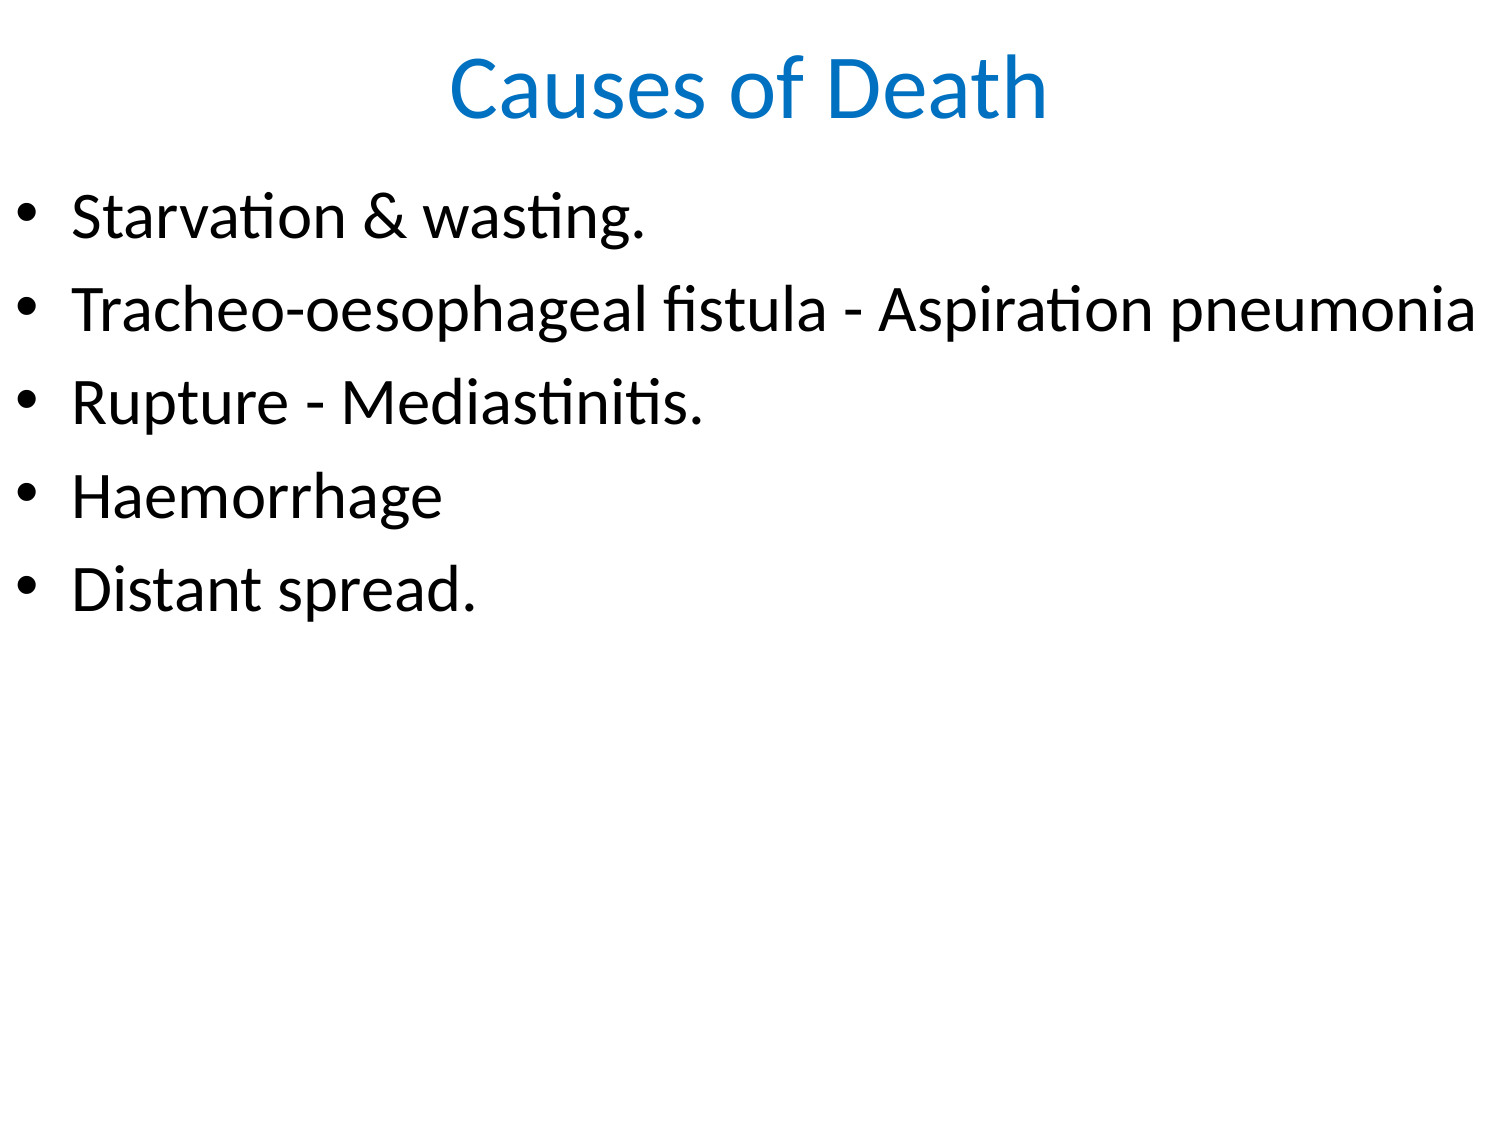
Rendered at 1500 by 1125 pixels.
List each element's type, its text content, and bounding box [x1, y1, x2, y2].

title Causes of Death [0, 0, 1500, 164]
list Starvation & wasting. Tracheo-oesophageal fistula - Aspiration pneumonia Rupture - Mediastinitis. Haemorrhage Distant spread. [0, 164, 1500, 1125]
